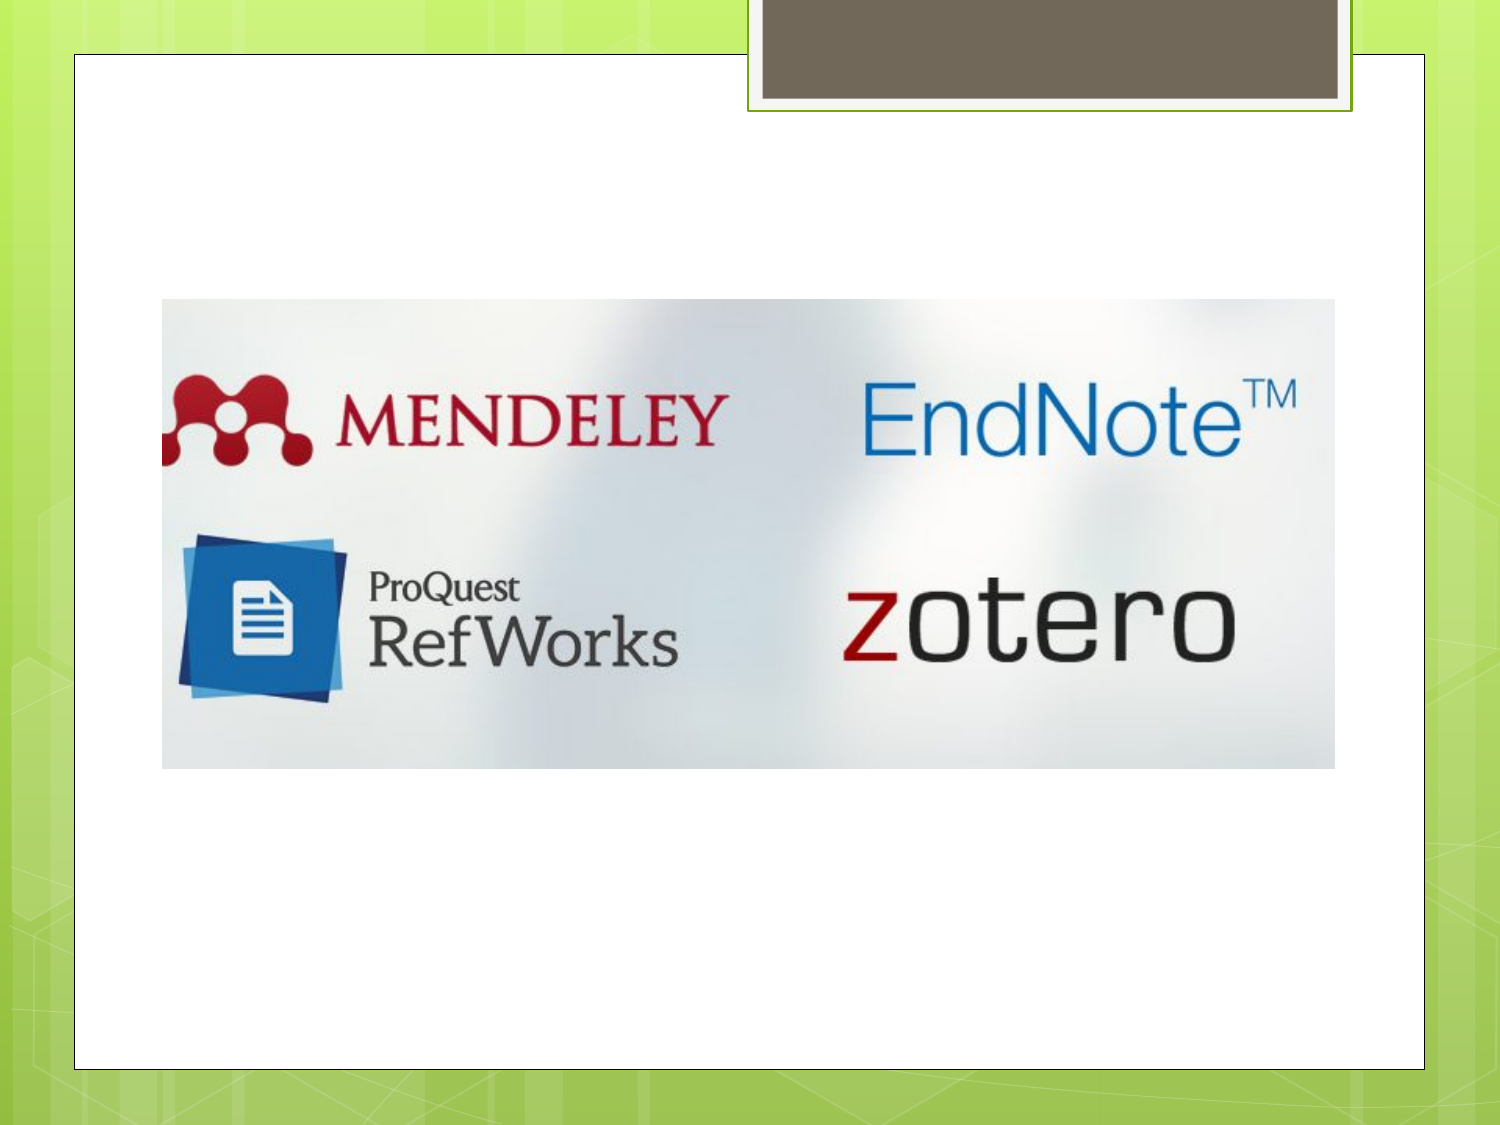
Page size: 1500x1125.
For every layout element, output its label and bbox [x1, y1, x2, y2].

picture [162, 299, 1335, 769]
